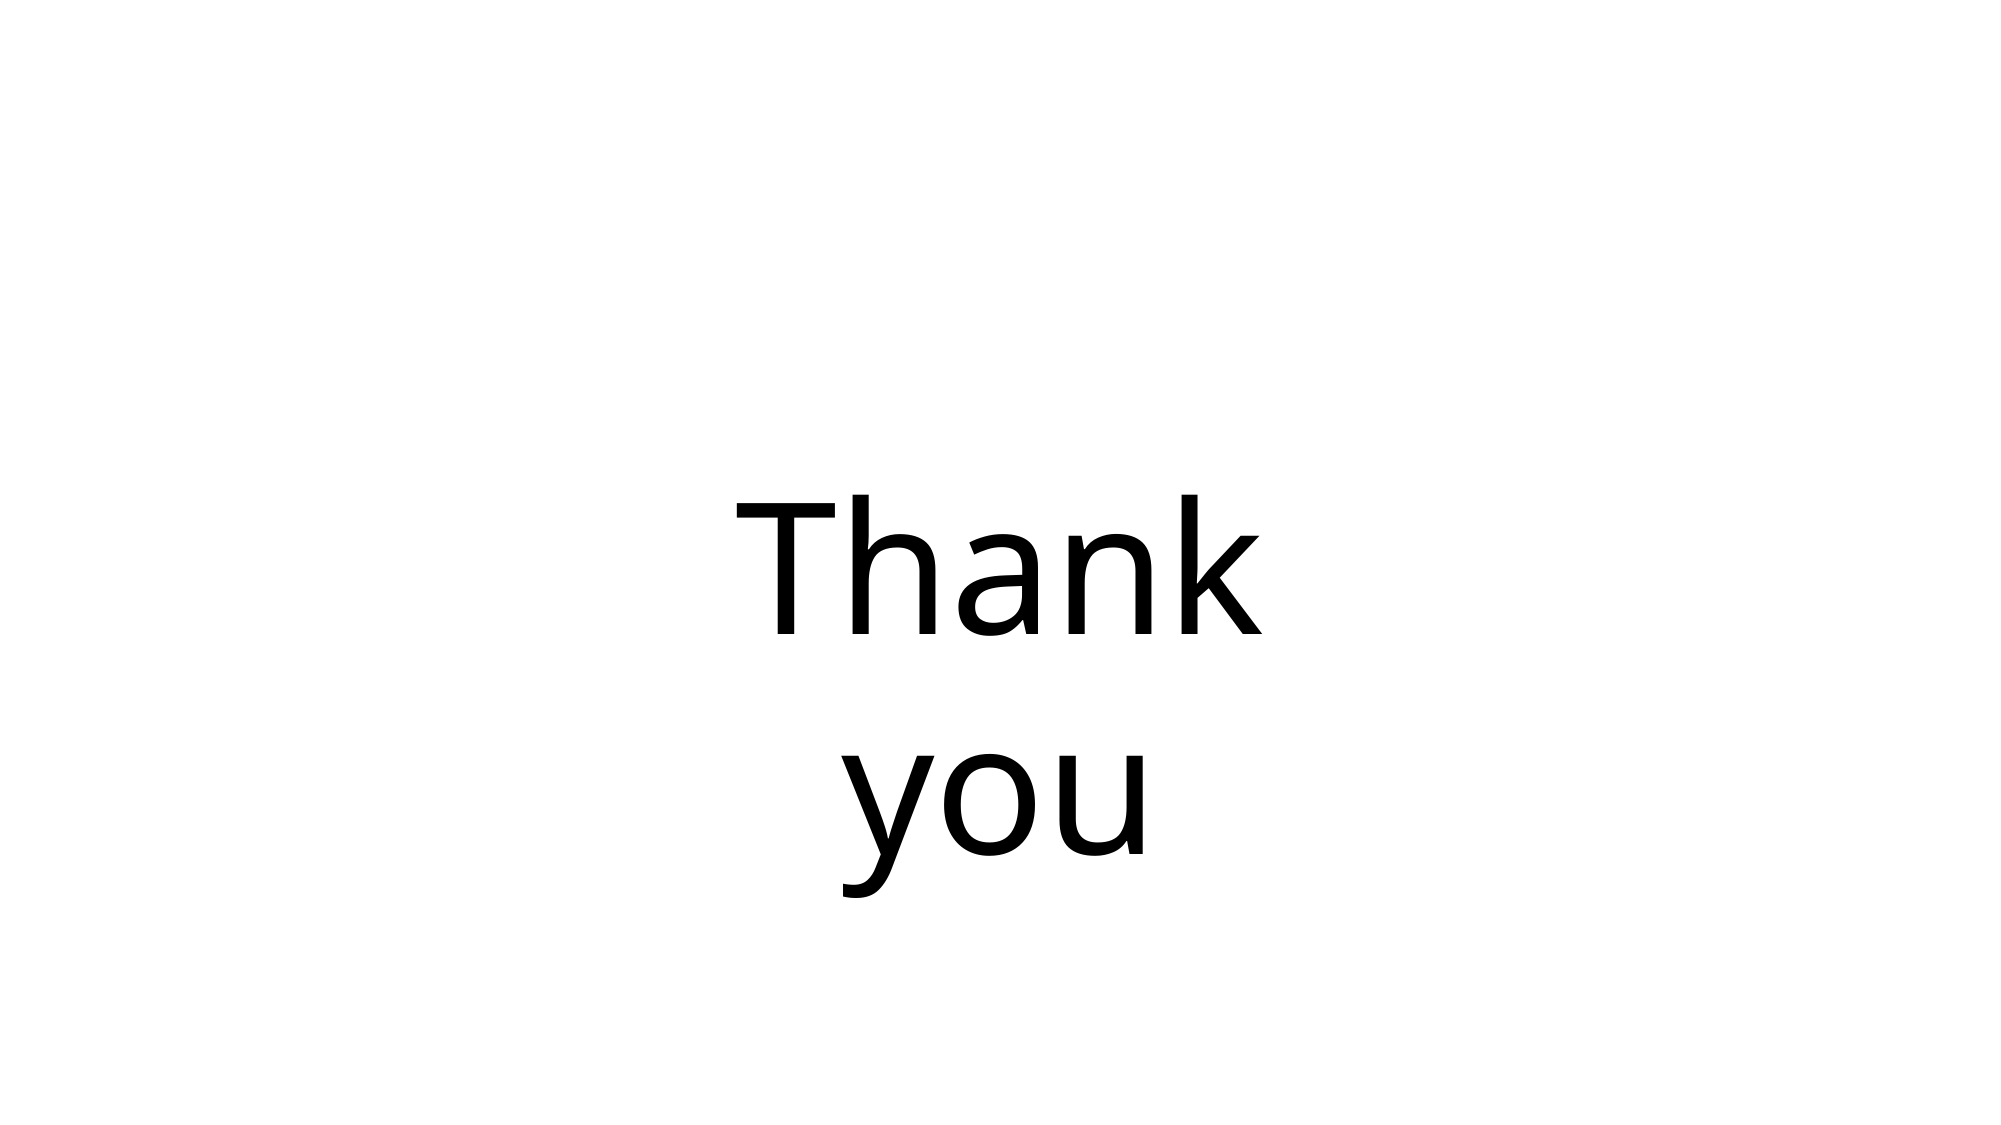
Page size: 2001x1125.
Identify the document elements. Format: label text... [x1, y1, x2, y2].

text_box Thank you [629, 443, 1371, 899]
